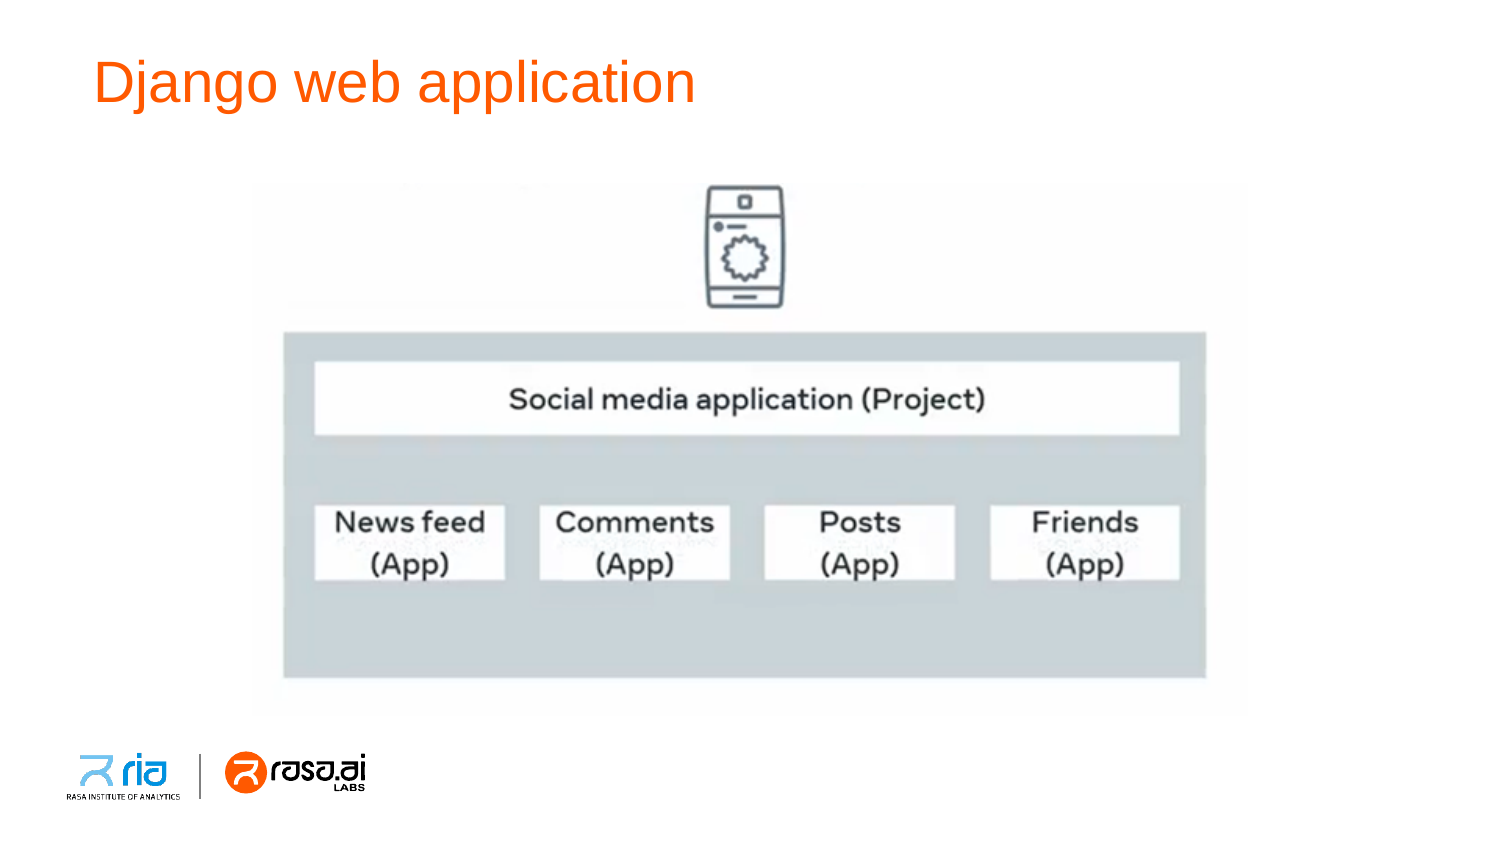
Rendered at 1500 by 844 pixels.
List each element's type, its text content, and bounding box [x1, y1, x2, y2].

title Django web application [93, 44, 1343, 116]
picture [58, 744, 188, 808]
picture [251, 183, 1248, 716]
